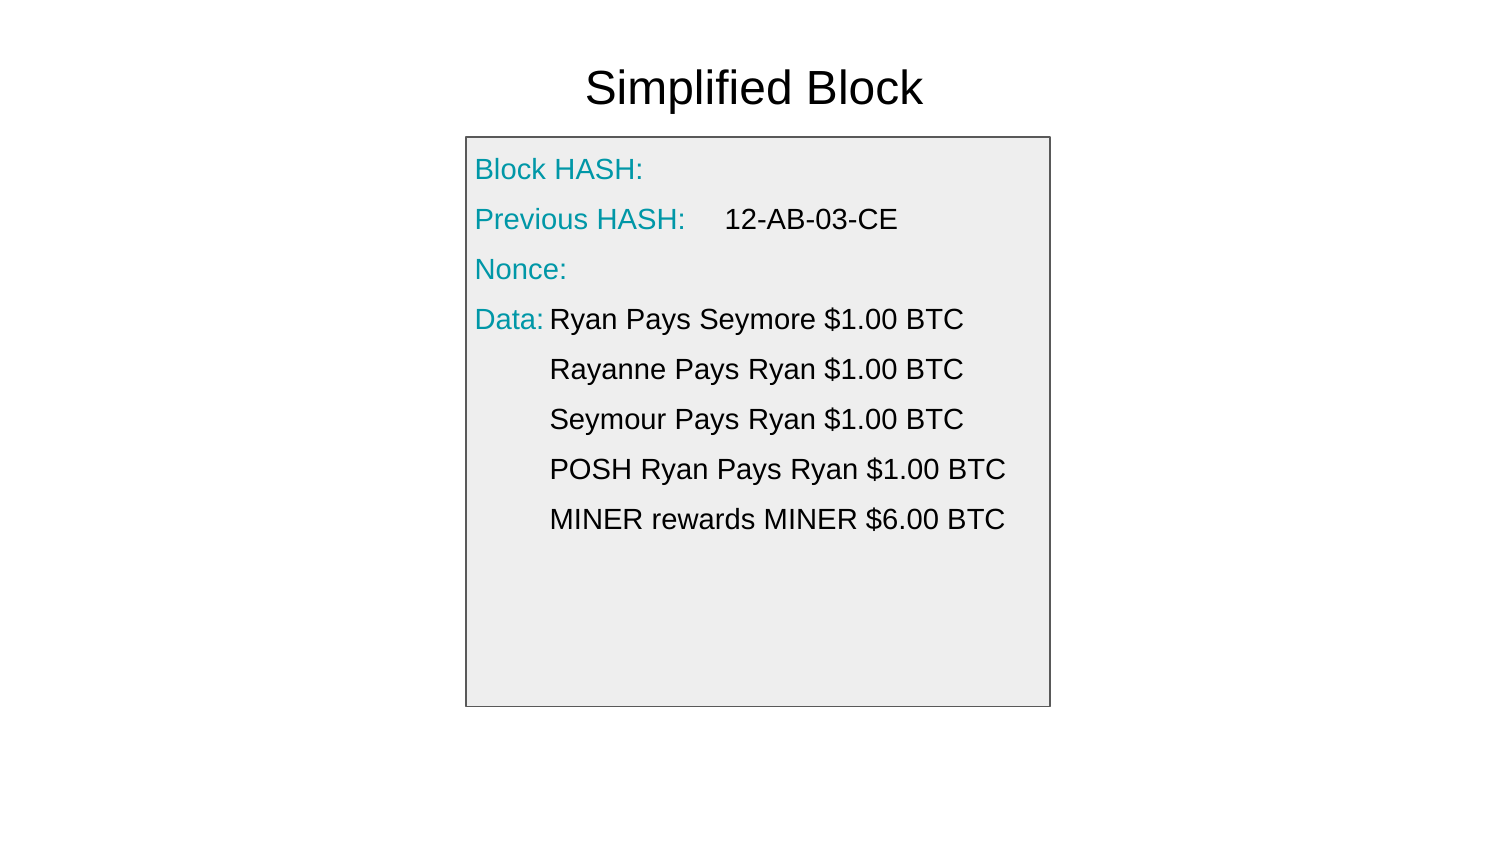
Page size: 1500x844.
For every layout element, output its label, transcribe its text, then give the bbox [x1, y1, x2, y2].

text_box Seymour Pays Ryan $1.00 BTC [534, 385, 1024, 435]
text_box [913, 137, 1051, 185]
text_box Previous HASH: [459, 185, 709, 235]
text_box [465, 250, 1051, 707]
text_box Ryan Pays Seymore $1.00 BTC [534, 285, 1024, 335]
text_box Rayanne Pays Ryan $1.00 BTC [534, 335, 1024, 385]
text_box POSH Ryan Pays Ryan $1.00 BTC [534, 435, 1024, 485]
text_box 12-AB-03-CE [709, 185, 1163, 250]
text_box Nonce: [459, 235, 913, 285]
text_box MINER rewards MINER $6.00 BTC [534, 485, 1024, 550]
text_box Simplified Block [458, 41, 1051, 130]
text_box Block HASH: [459, 135, 913, 185]
text_box Data: [459, 285, 534, 350]
